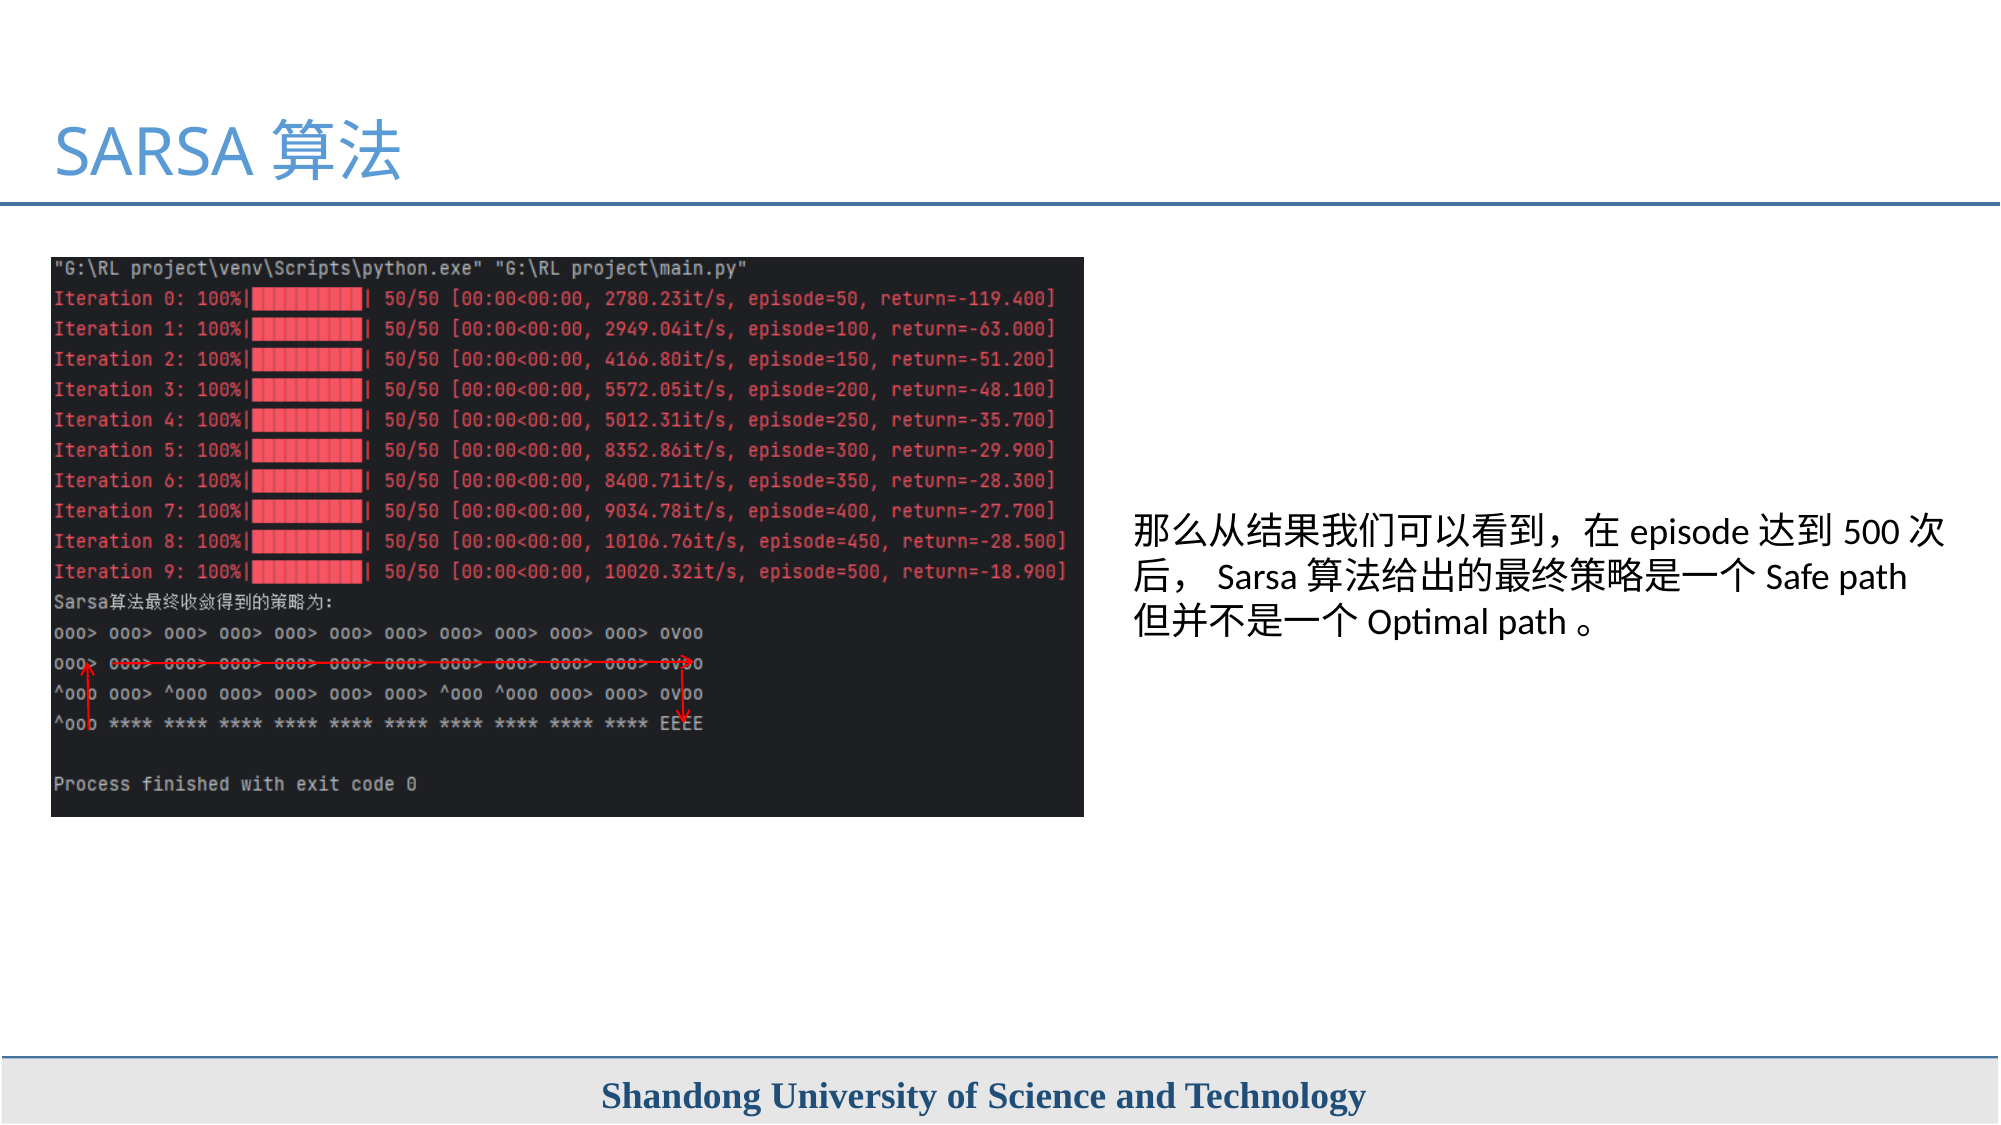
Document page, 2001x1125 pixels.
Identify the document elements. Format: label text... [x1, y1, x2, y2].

text_box Shandong University of Science and Technology [586, 1063, 1382, 1123]
text_box SARSA算法 [39, 101, 606, 203]
text_box [1, 1059, 1998, 1124]
picture [51, 257, 1084, 817]
text_box 那么从结果我们可以看到，在episode达到500次后，Sarsa算法给出的最终策略是一个Safe path但并不是一个Optimal path。 [1118, 499, 1962, 650]
